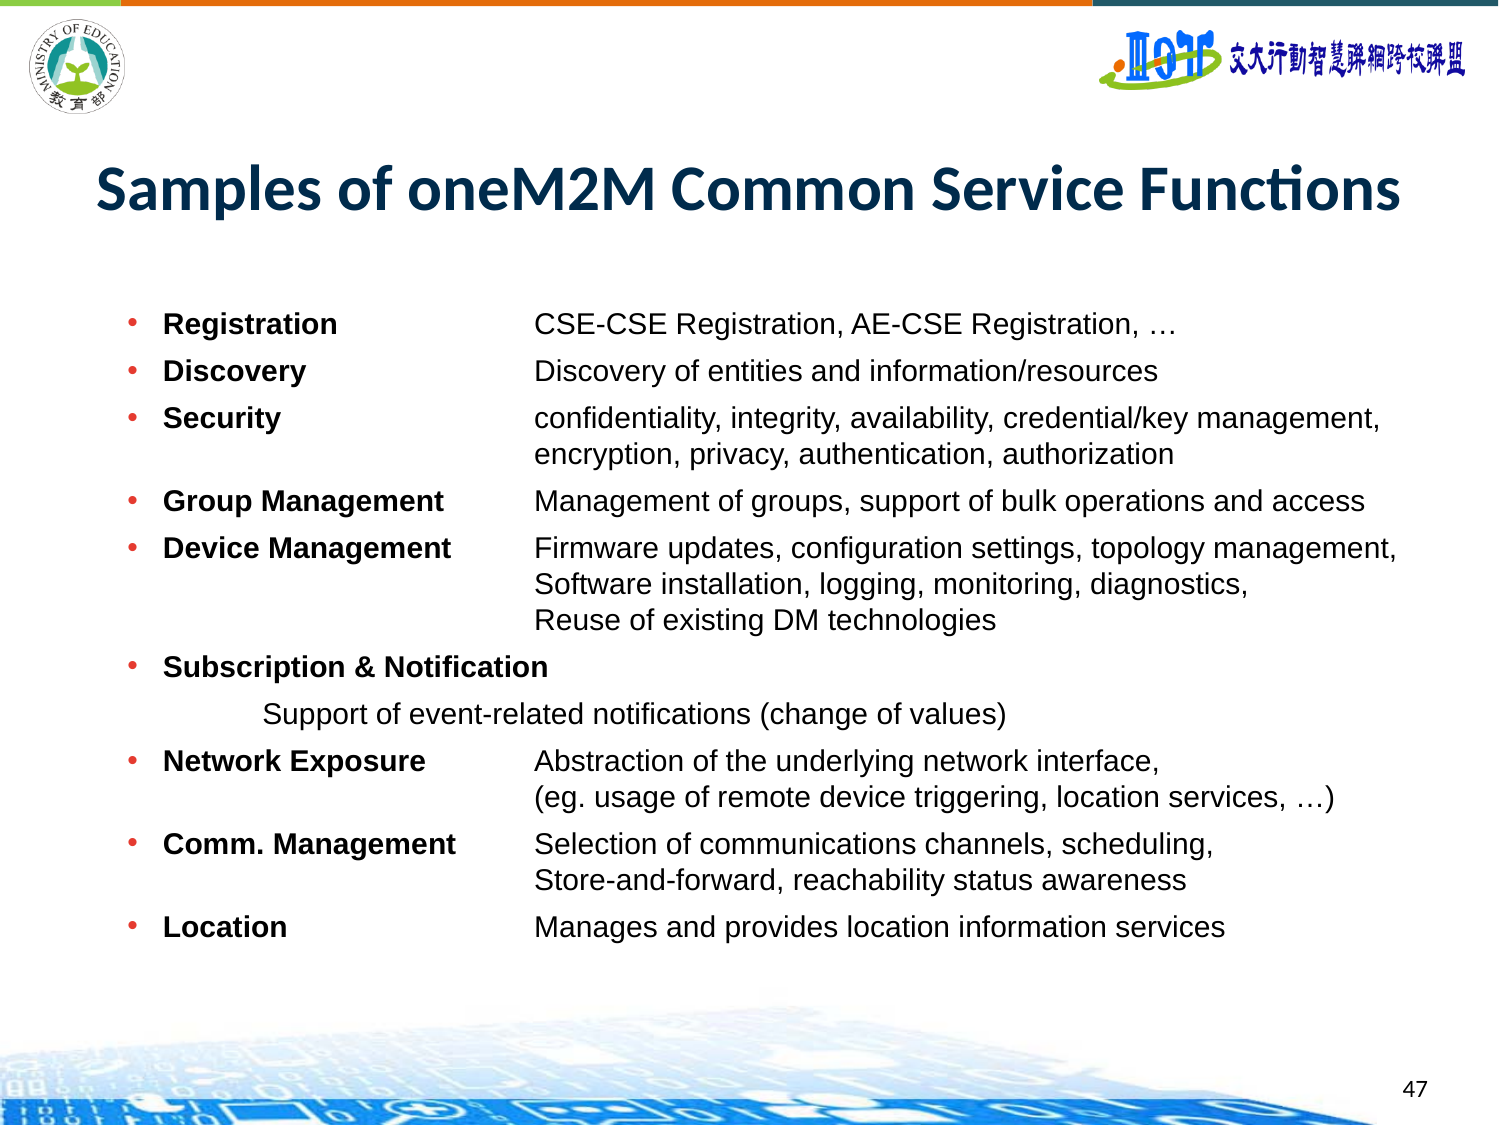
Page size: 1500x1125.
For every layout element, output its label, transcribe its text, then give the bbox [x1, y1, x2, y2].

picture [0, 987, 1377, 1125]
picture [29, 19, 125, 114]
picture [1099, 30, 1465, 90]
list Registration CSE-CSE Registration, AE-CSE Registration, … Discovery Discovery of entities and information/resources Security confidentiality, integrity, availability, credential/key management, encryption, privacy, authentication, authorization Group Management Management of groups, support of bulk operations and access Device Management Firmware updates, configuration settings, topology management, Software installation, logging, monitoring, diagnostics, Reuse of existing DM technologies Subscription & Notification Support of event-related notifications (change of values) Network Exposure Abstraction of the underlying network interface, (eg. usage of remote device triggering, location services, …) Comm. Management Selection of communications channels, scheduling, Store-and-forward, reachability status awareness Location Manages and provides location information services [75, 297, 1425, 1024]
title Samples of oneM2M Common Service Functions [75, 101, 1425, 268]
slide_number 47 [1387, 1065, 1484, 1125]
